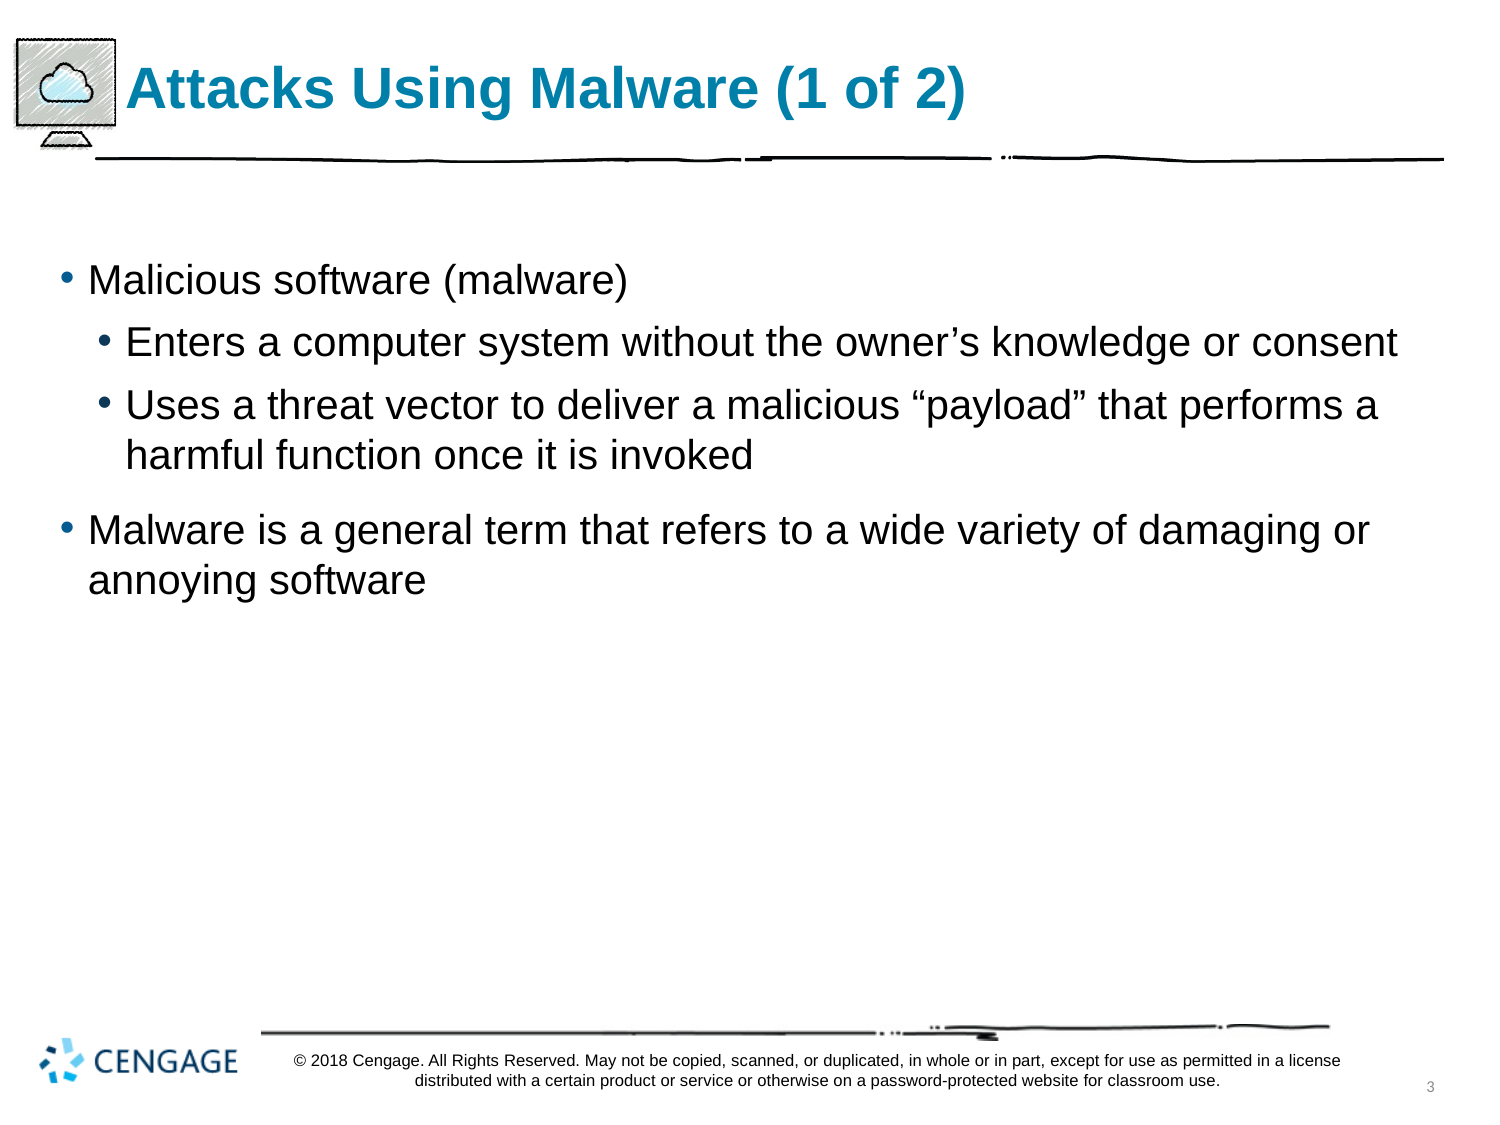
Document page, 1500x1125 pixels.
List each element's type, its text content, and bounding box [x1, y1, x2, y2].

list Malicious software (malware) Enters a computer system without the owner’s knowledge or consent Uses a threat vector to deliver a malicious “payload” that performs a harmful function once it is invoked Malware is a general term that refers to a wide variety of damaging or annoying software [59, 252, 1441, 606]
footer © 2018 Cengage. All Rights Reserved. May not be copied, scanned, or duplicated, in whole or in part, except for use as permitted in a license distributed with a certain product or service or otherwise on a password-protected website for classroom use. [262, 1050, 1375, 1091]
picture [19, 1024, 250, 1096]
picture [261, 1024, 1331, 1041]
title Attacks Using Malware (1 of 2) [125, 60, 1442, 121]
picture [13, 36, 117, 151]
picture [95, 155, 1444, 163]
